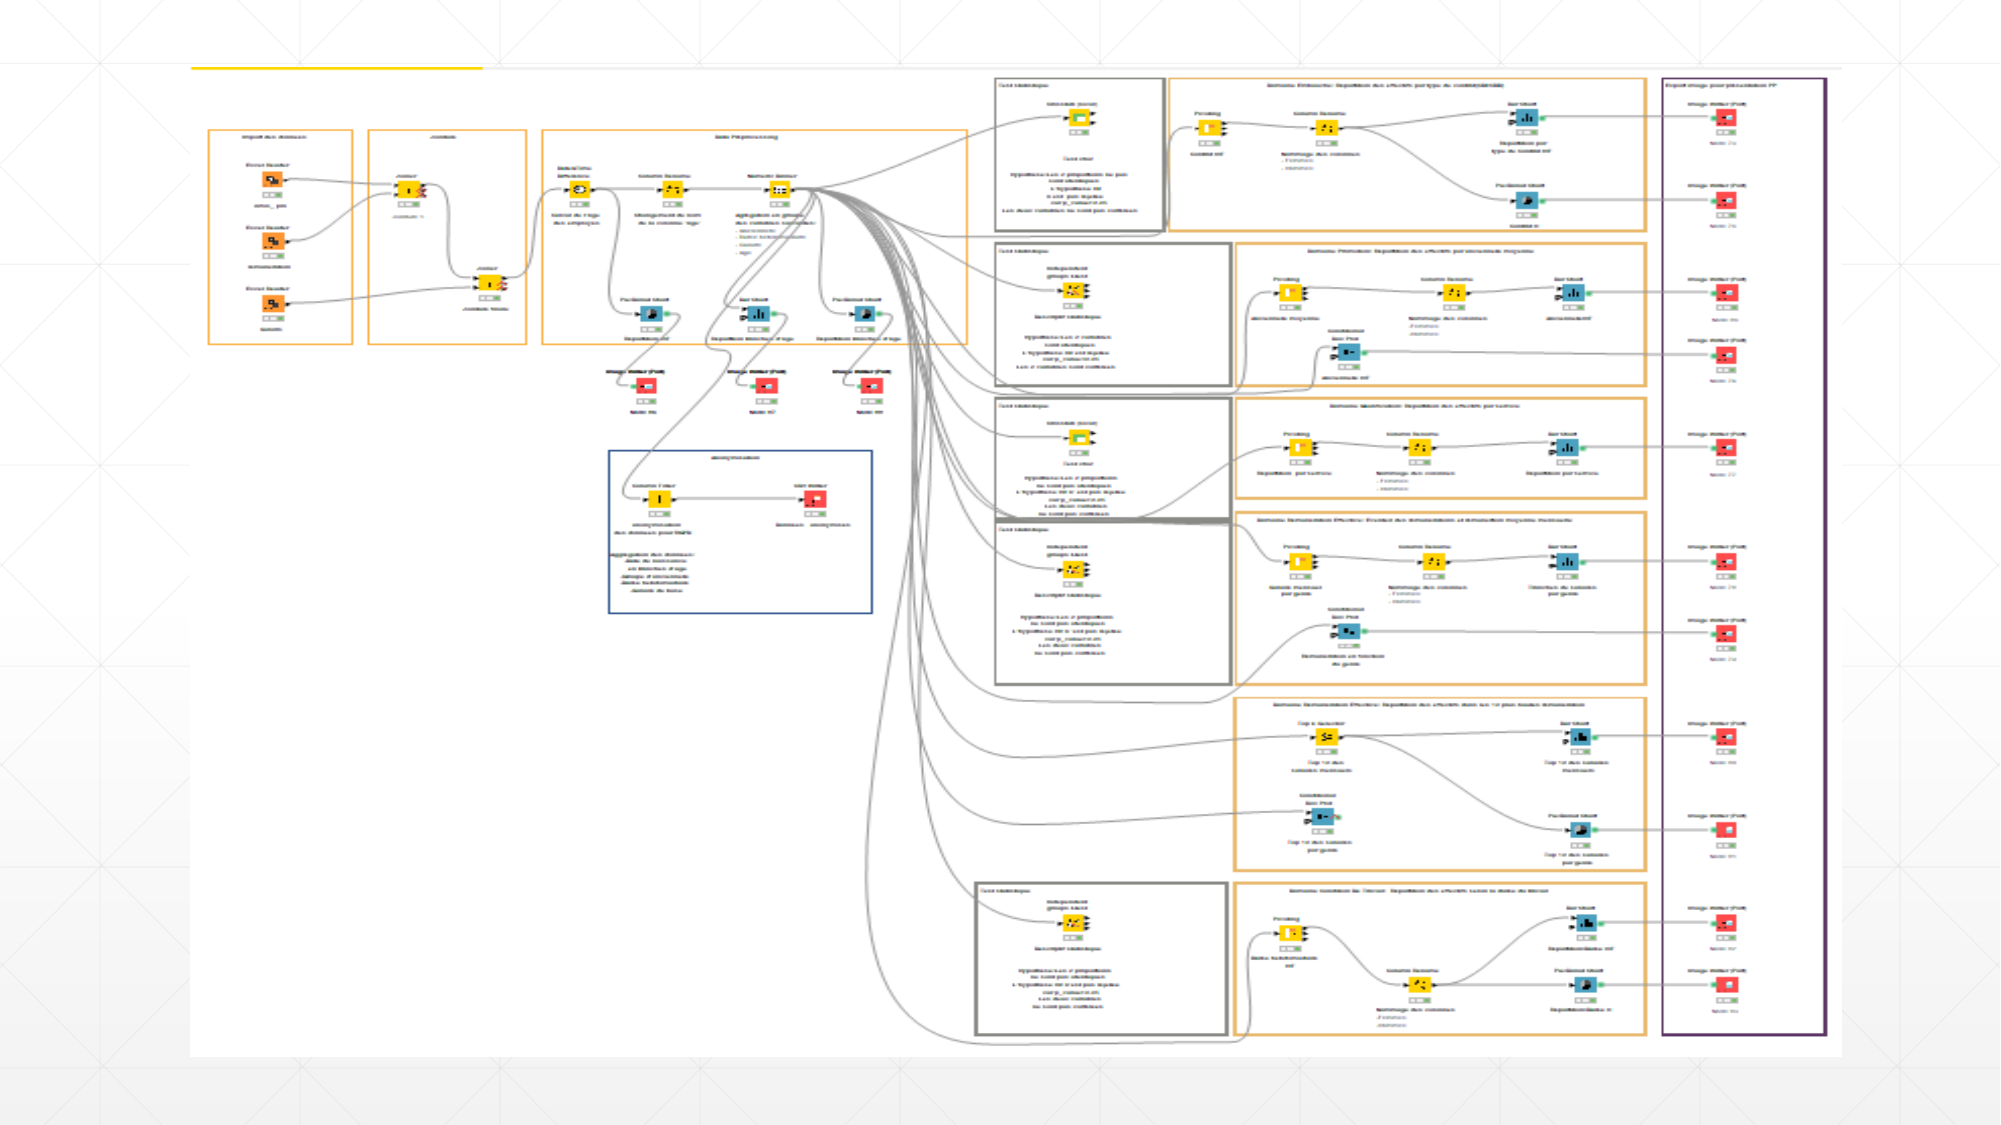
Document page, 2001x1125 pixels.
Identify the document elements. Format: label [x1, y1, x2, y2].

picture [190, 67, 1842, 1058]
